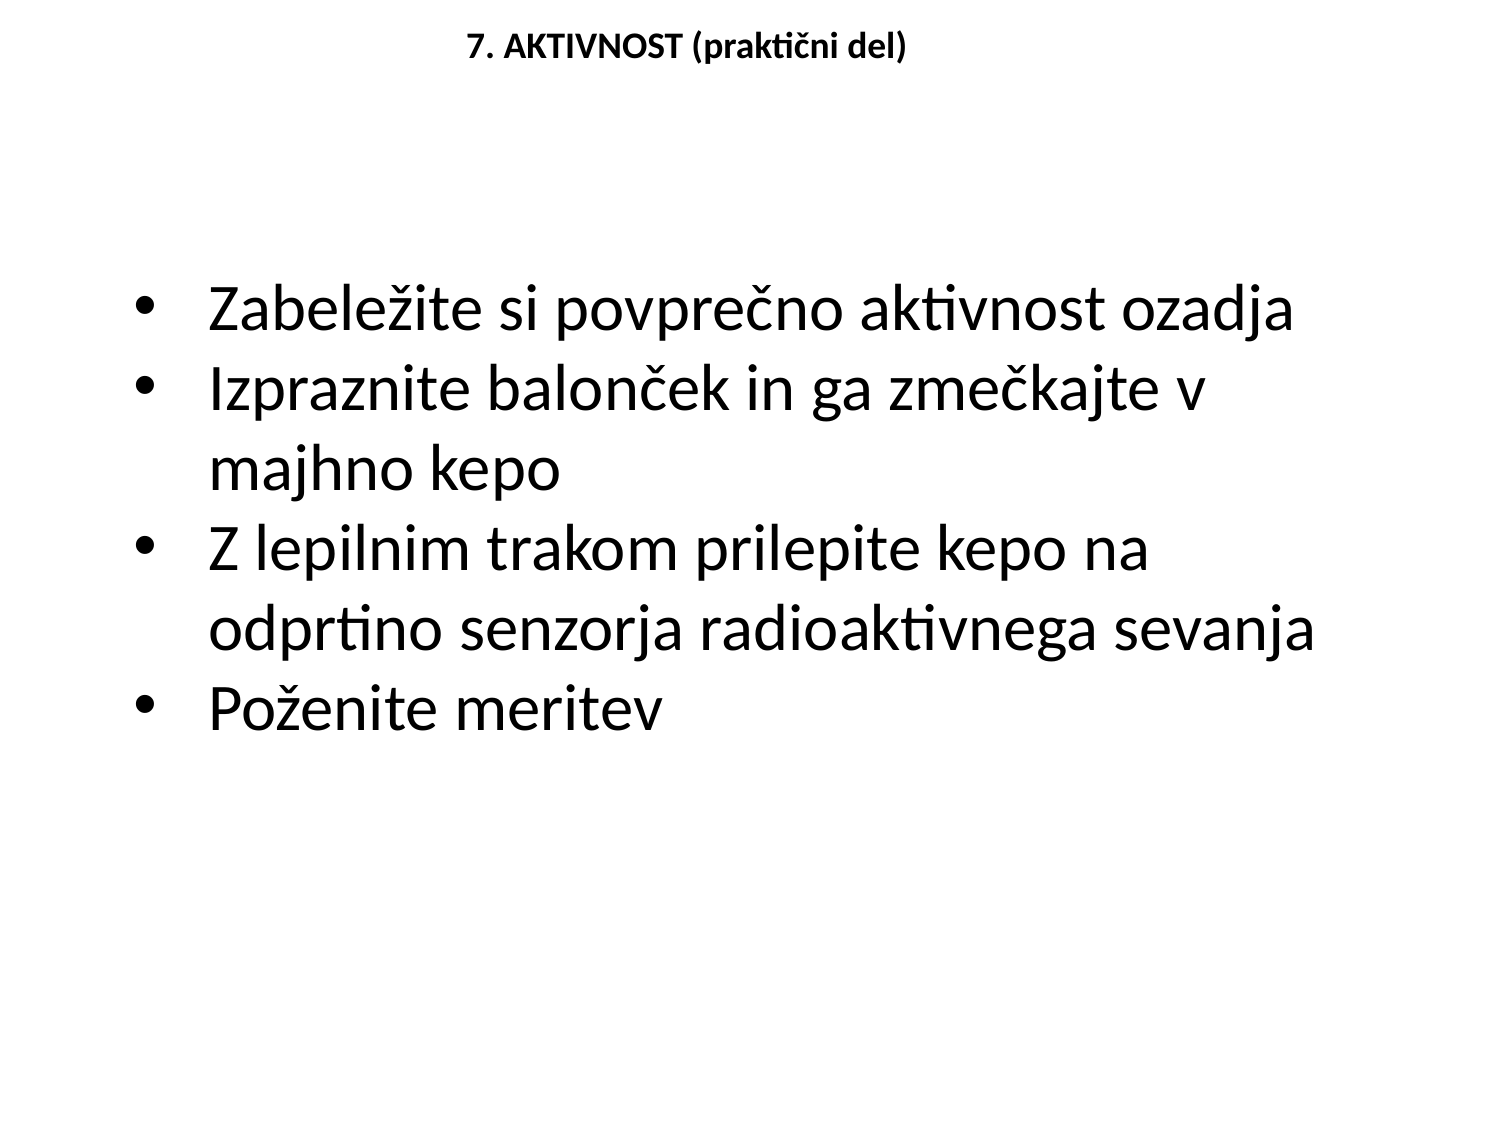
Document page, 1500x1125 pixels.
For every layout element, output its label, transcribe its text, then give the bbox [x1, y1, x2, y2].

text_box 7. AKTIVNOST (praktični del) [451, 13, 1058, 74]
text_box Zabeležite si povprečno aktivnost ozadja Izpraznite balonček in ga zmečkajte v majhno kepo Z lepilnim trakom prilepite kepo na odprtino senzorja radioaktivnega sevanja Poženite meritev [118, 256, 1391, 752]
